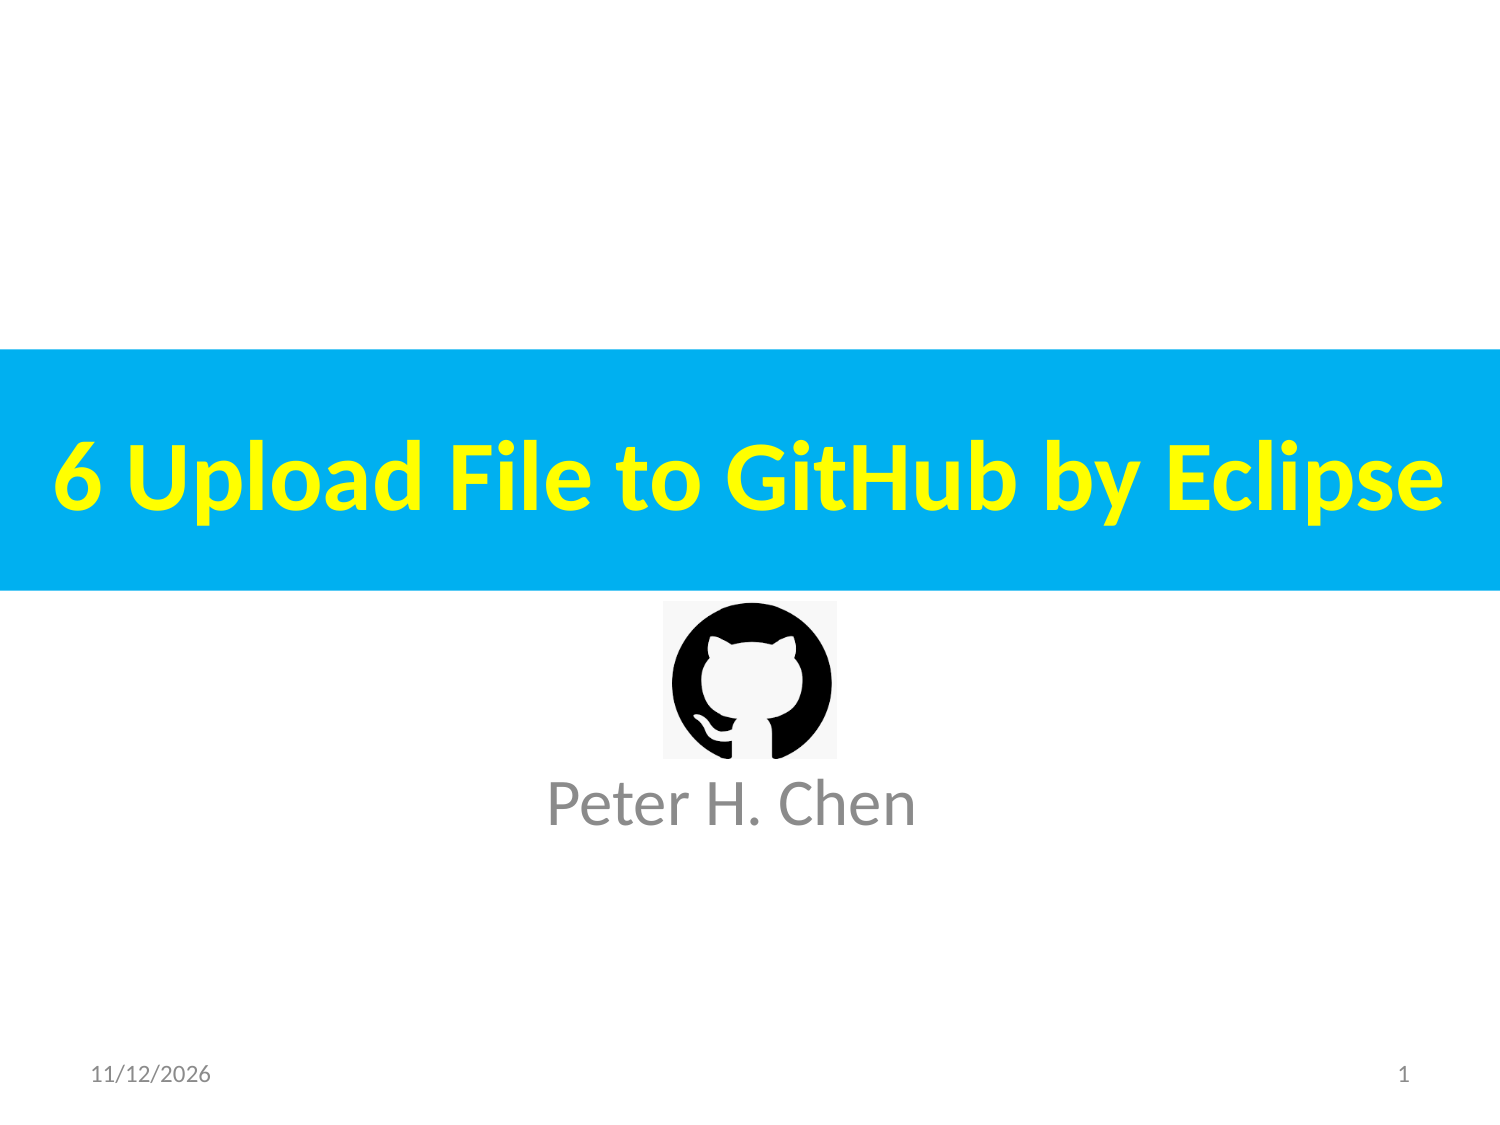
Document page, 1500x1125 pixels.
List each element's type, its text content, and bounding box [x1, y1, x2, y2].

subtitle Peter H. Chen [206, 751, 1257, 866]
title 6 Upload File to GitHub by Eclipse [0, 349, 1500, 591]
slide_number 1 [1074, 1042, 1425, 1103]
picture [662, 601, 838, 760]
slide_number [75, 1042, 425, 1103]
